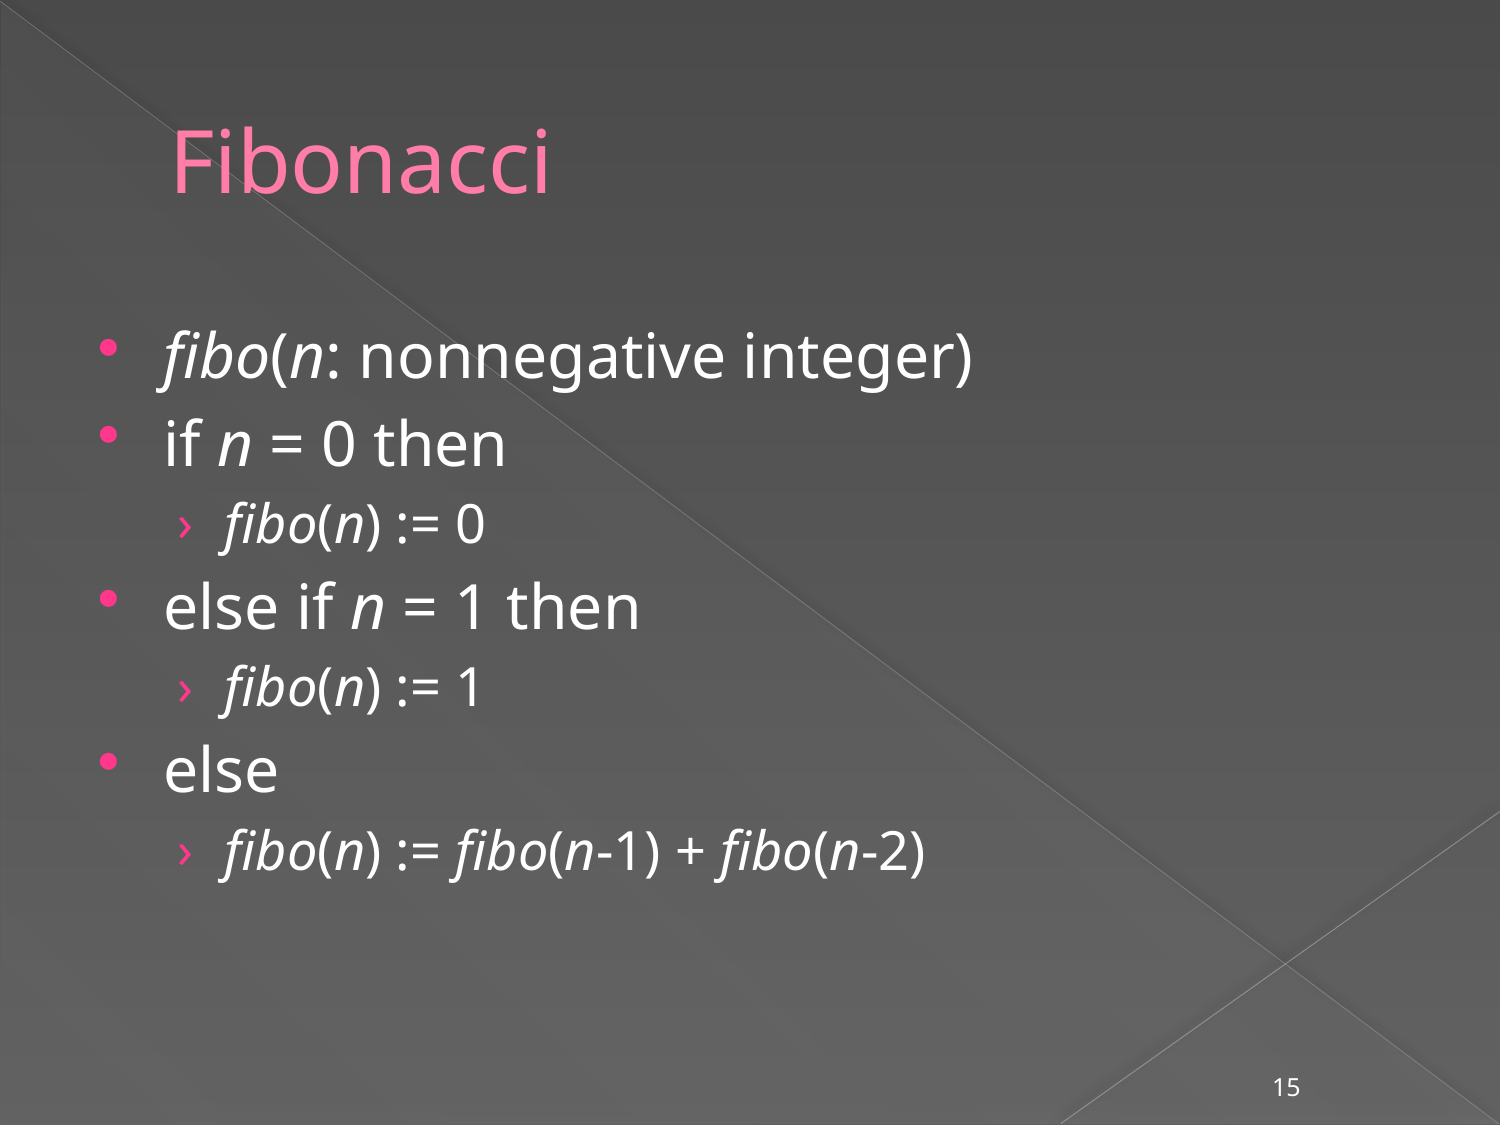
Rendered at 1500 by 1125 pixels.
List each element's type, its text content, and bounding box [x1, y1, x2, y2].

list fibo(n: nonnegative integer) if n = 0 then fibo(n) := 0 else if n = 1 then fibo(n) := 1 else fibo(n) := fibo(n-1) + fibo(n-2) [75, 308, 1425, 1059]
slide_number 15 [1245, 1063, 1328, 1113]
title Fibonacci [75, 43, 1425, 274]
